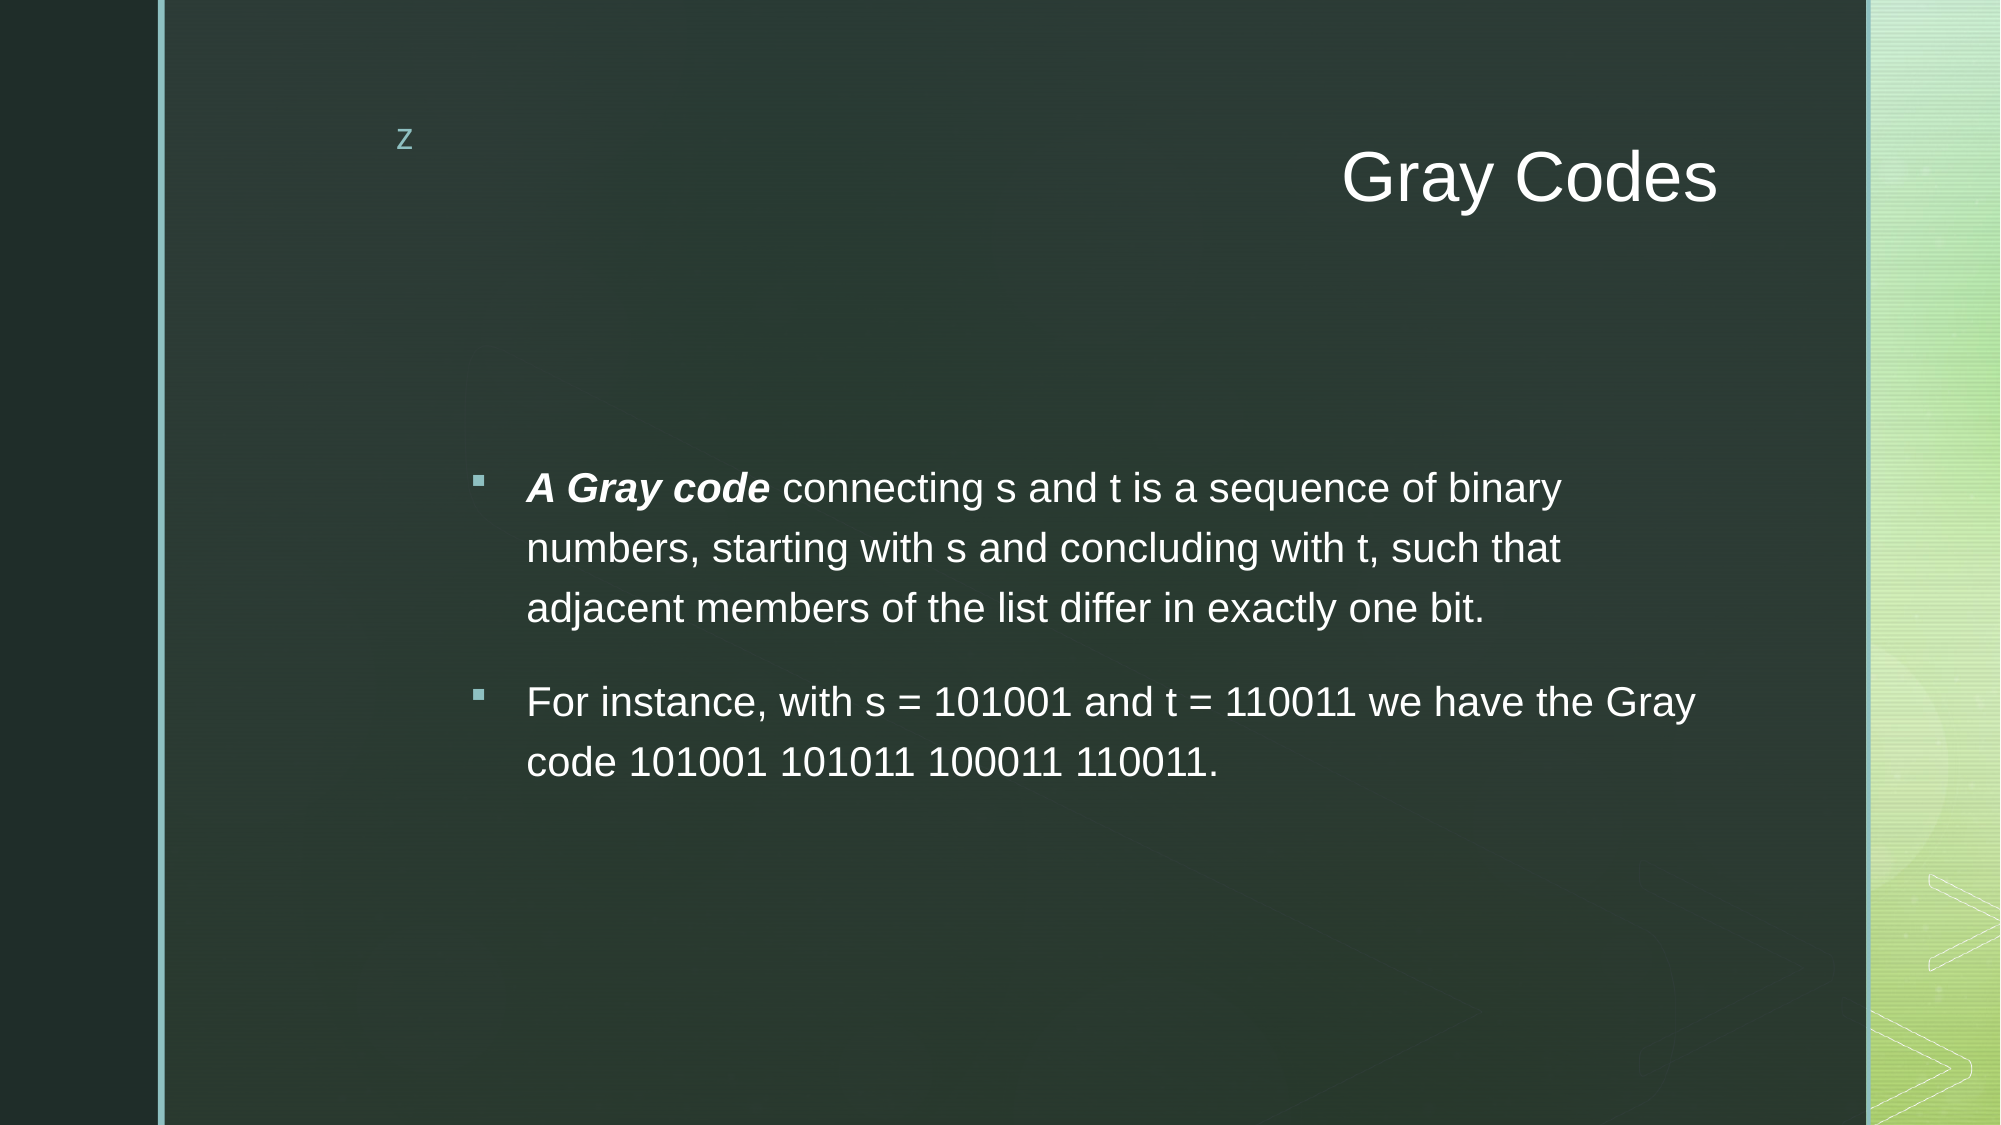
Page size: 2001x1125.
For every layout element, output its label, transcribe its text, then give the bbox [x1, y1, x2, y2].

list A Gray code connecting s and t is a sequence of binary numbers, starting with s and concluding with t, such that adjacent members of the list differ in exactly one bit. For instance, with s = 101001 and t = 110011 we have the Gray code 101001 101011 100011 110011. [454, 336, 1734, 993]
title Gray Codes [428, 132, 1734, 310]
picture [1871, 0, 2001, 1125]
